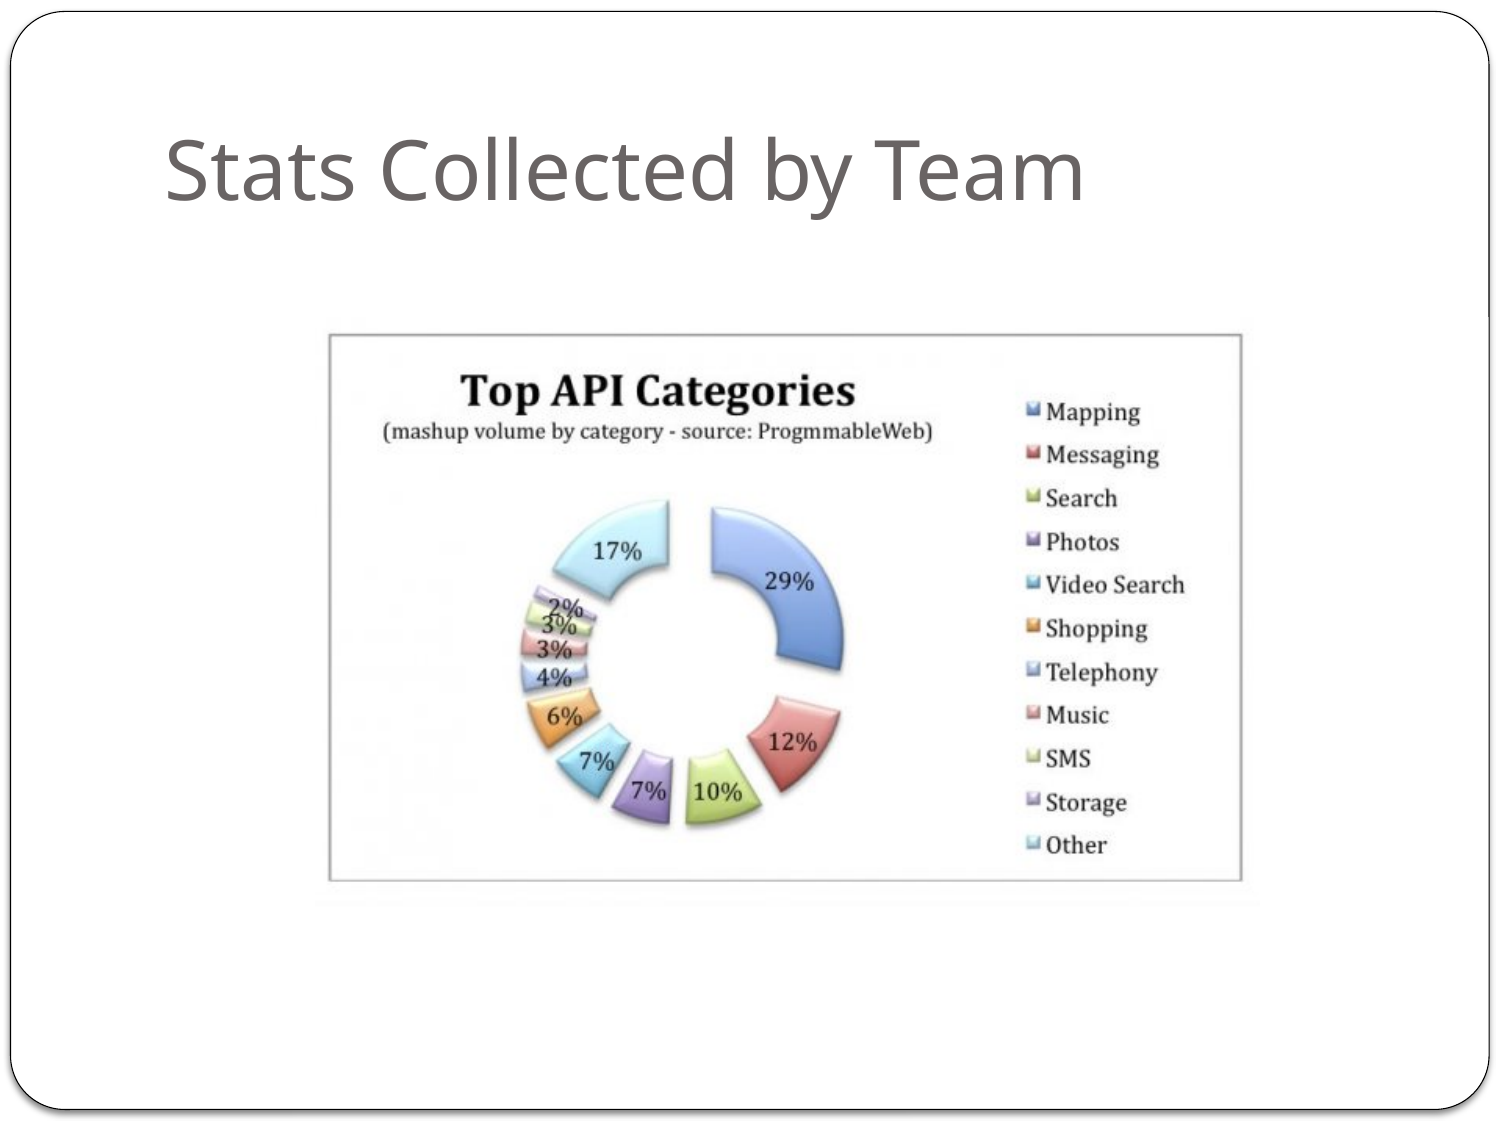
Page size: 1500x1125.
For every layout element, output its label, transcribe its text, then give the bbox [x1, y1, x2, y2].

title Stats Collected by Team [150, 45, 1425, 233]
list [315, 317, 1260, 908]
